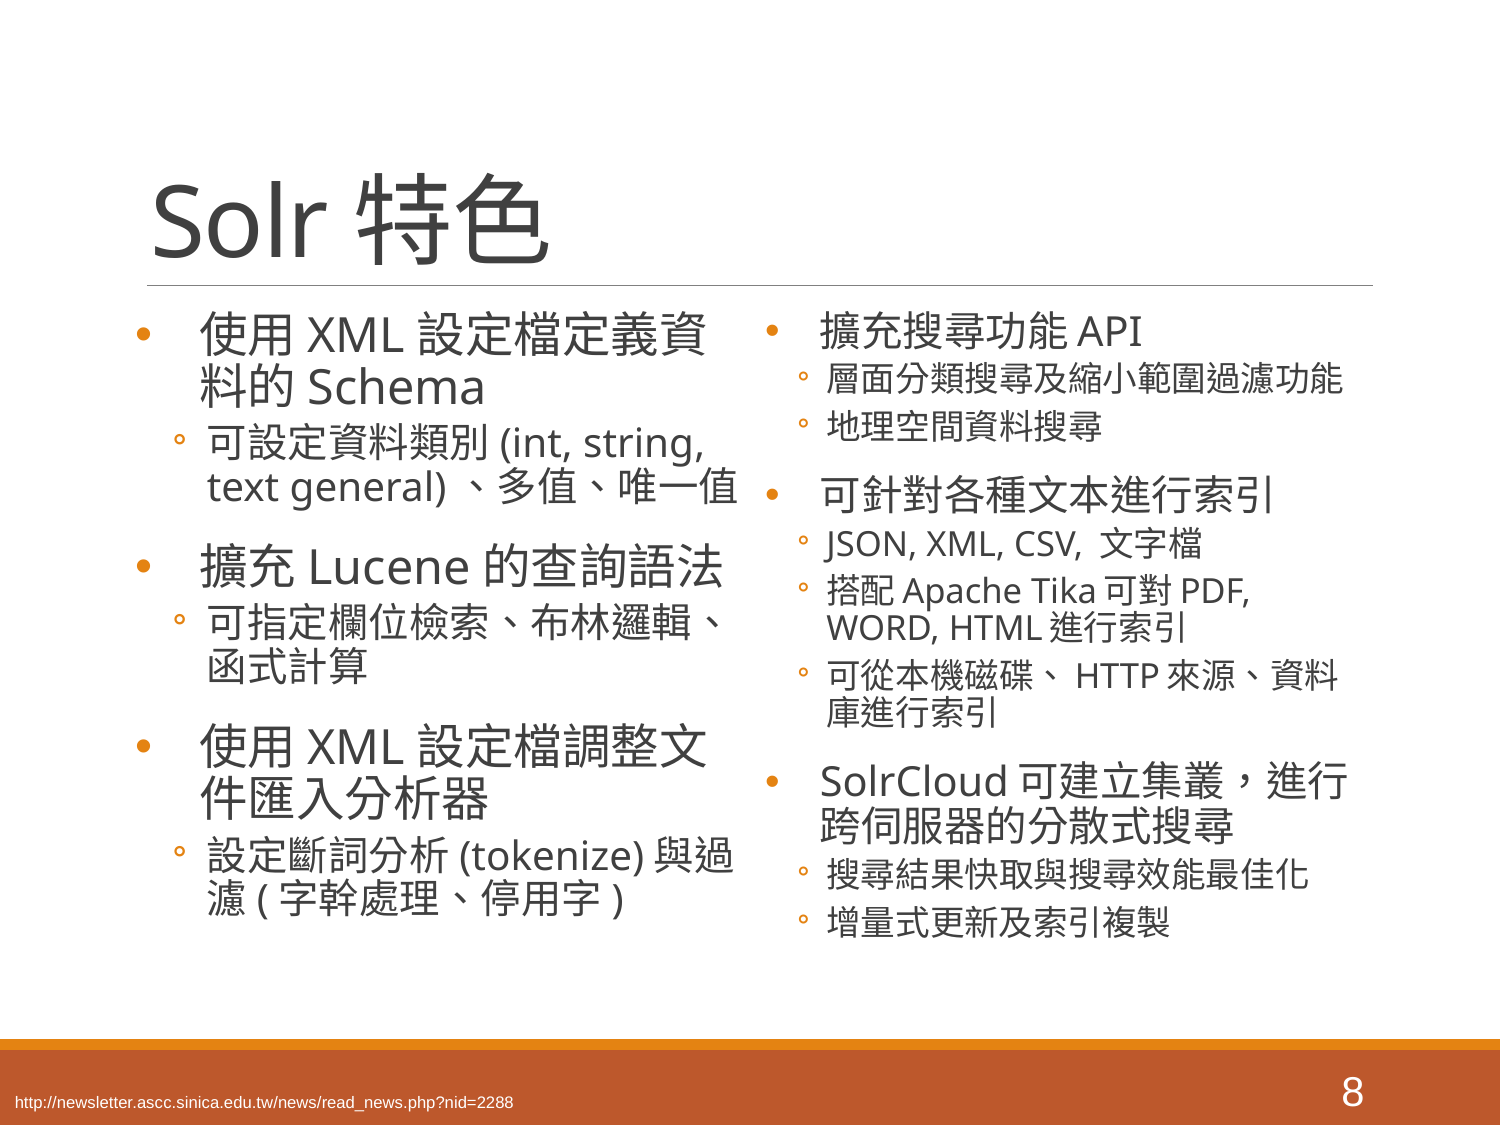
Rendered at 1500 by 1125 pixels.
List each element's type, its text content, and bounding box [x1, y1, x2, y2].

list 使用XML設定檔定義資料的Schema 可設定資料類別(int, string, text general)、多值、唯一值 擴充Lucene的查詢語法 可指定欄位檢索、布林邏輯、函式計算 使用XML設定檔調整文件匯入分析器 設定斷詞分析(tokenize)與過濾(字幹處理、停用字) [135, 302, 743, 963]
title Solr特色 [135, 47, 1373, 285]
text_box http://newsletter.ascc.sinica.edu.tw/news/read_news.php?nid=2288 [0, 1084, 1284, 1119]
list 擴充搜尋功能API 層面分類搜尋及縮小範圍過濾功能 地理空間資料搜尋 可針對各種文本進行索引 JSON, XML, CSV, 文字檔 搭配Apache Tika可對PDF, WORD, HTML進行索引 可從本機磁碟、HTTP來源、資料庫進行索引 SolrCloud可建立集叢，進行跨伺服器的分散式搜尋 搜尋結果快取與搜尋效能最佳化 增量式更新及索引複製 [765, 302, 1373, 963]
slide_number 8 [1218, 1059, 1380, 1120]
